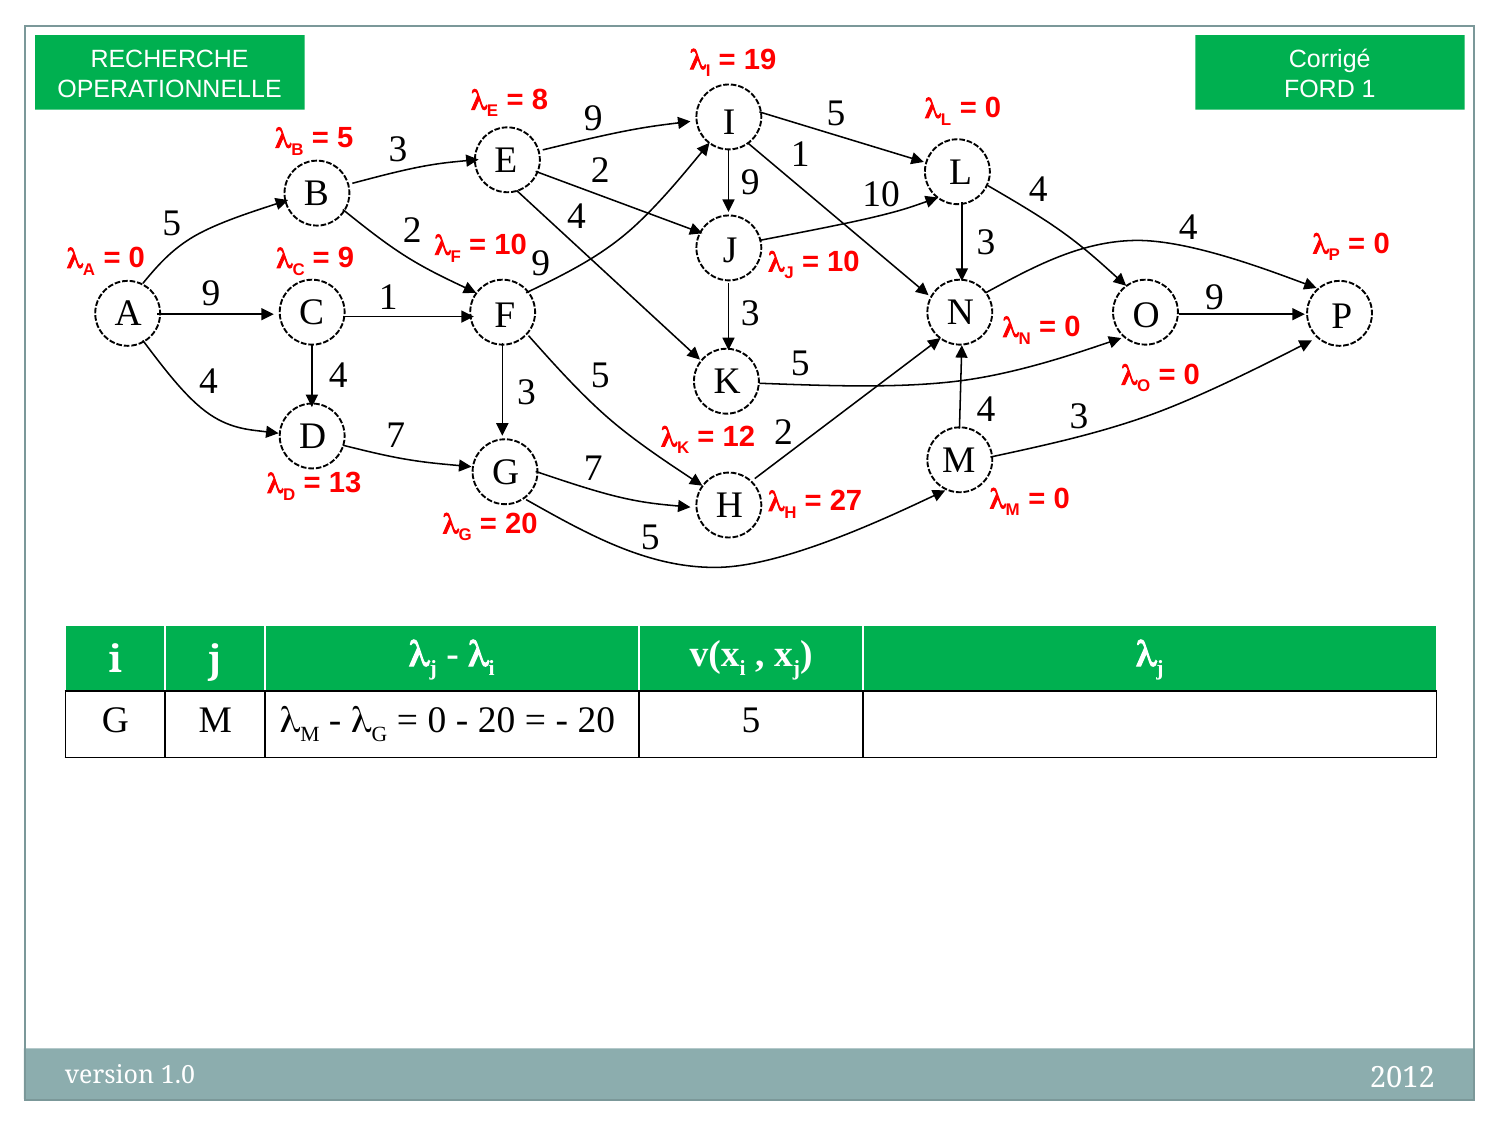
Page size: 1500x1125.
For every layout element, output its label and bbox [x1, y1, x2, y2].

table_header [166, 626, 264, 690]
table_cell [166, 692, 264, 757]
text_box [1195, 35, 1465, 110]
table_header [266, 626, 638, 690]
table_header [66, 626, 164, 690]
text_box [1290, 217, 1412, 272]
table_header [864, 626, 1436, 690]
text_box [35, 35, 305, 110]
table_cell [66, 692, 164, 757]
table_cell [266, 692, 638, 757]
table_cell [640, 692, 862, 757]
table_cell [864, 692, 1436, 757]
text_box [902, 81, 1024, 136]
text_box [45, 32, 1389, 569]
slide_number [950, 1050, 1450, 1111]
table_header [640, 626, 862, 690]
footer [50, 1051, 638, 1112]
